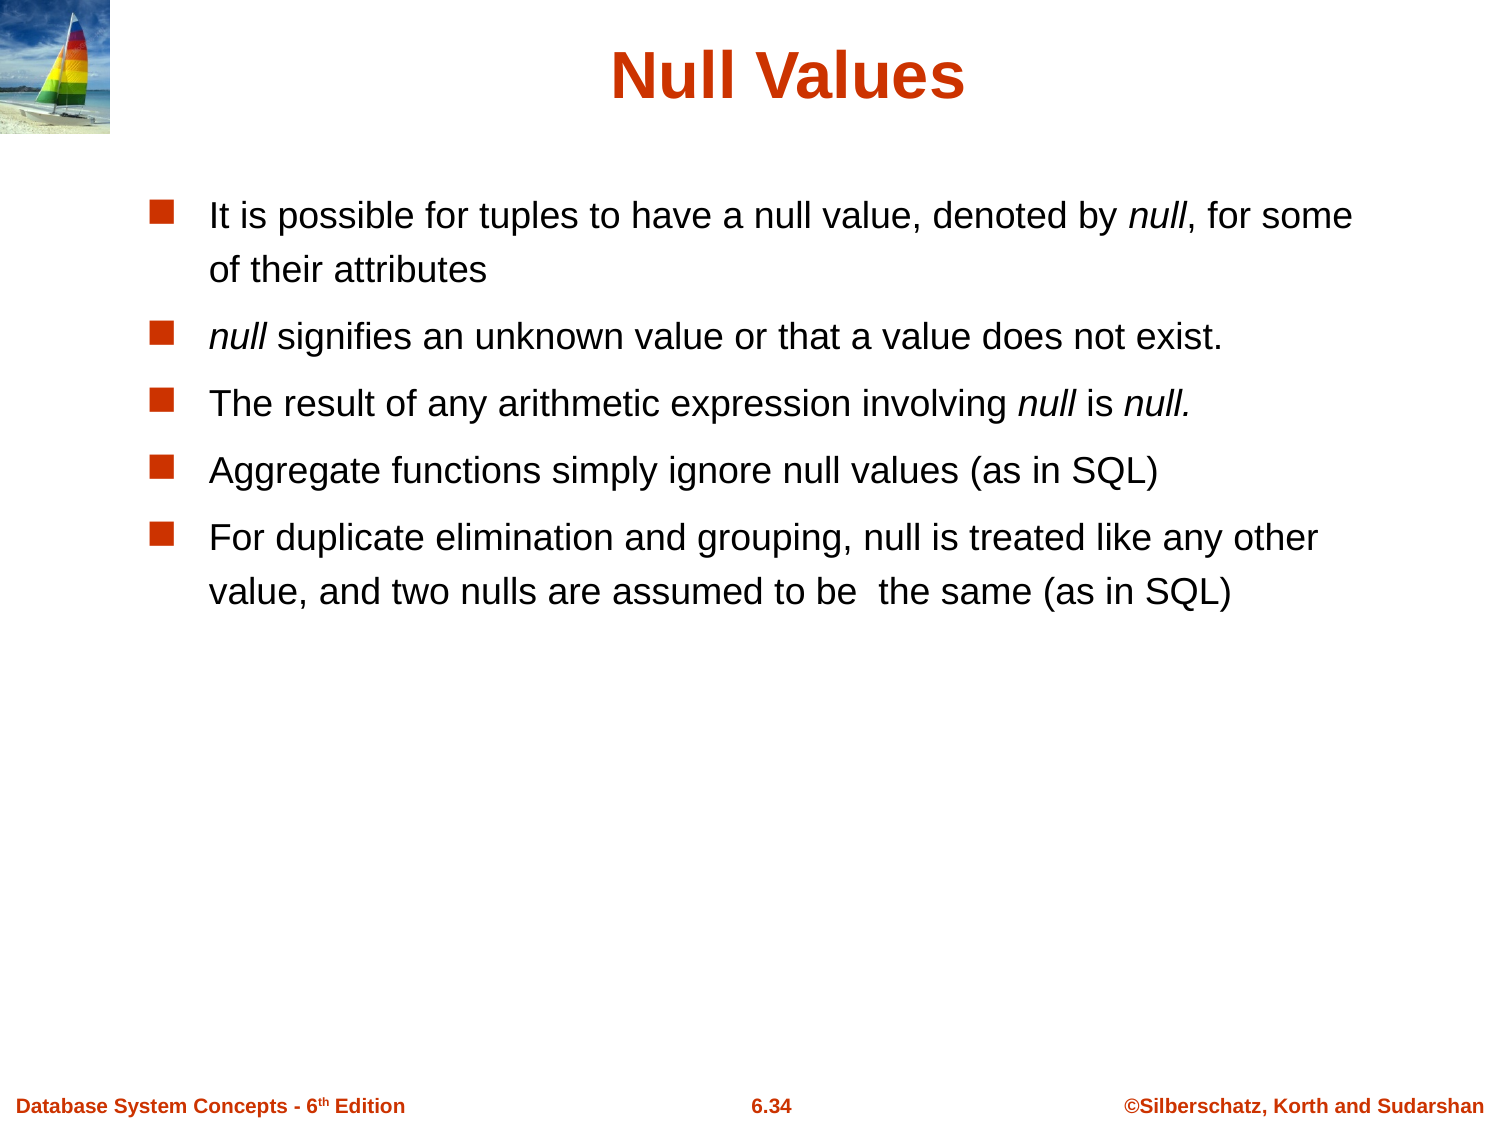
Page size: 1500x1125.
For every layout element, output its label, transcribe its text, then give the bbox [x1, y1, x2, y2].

title Null Values [125, 18, 1452, 120]
list It is possible for tuples to have a null value, denoted by null, for some of their attributes null signifies an unknown value or that a value does not exist. The result of any arithmetic expression involving null is null. Aggregate functions simply ignore null values (as in SQL) For duplicate elimination and grouping, null is treated like any other value, and two nulls are assumed to be the same (as in SQL) [137, 174, 1388, 975]
picture [0, 0, 110, 134]
